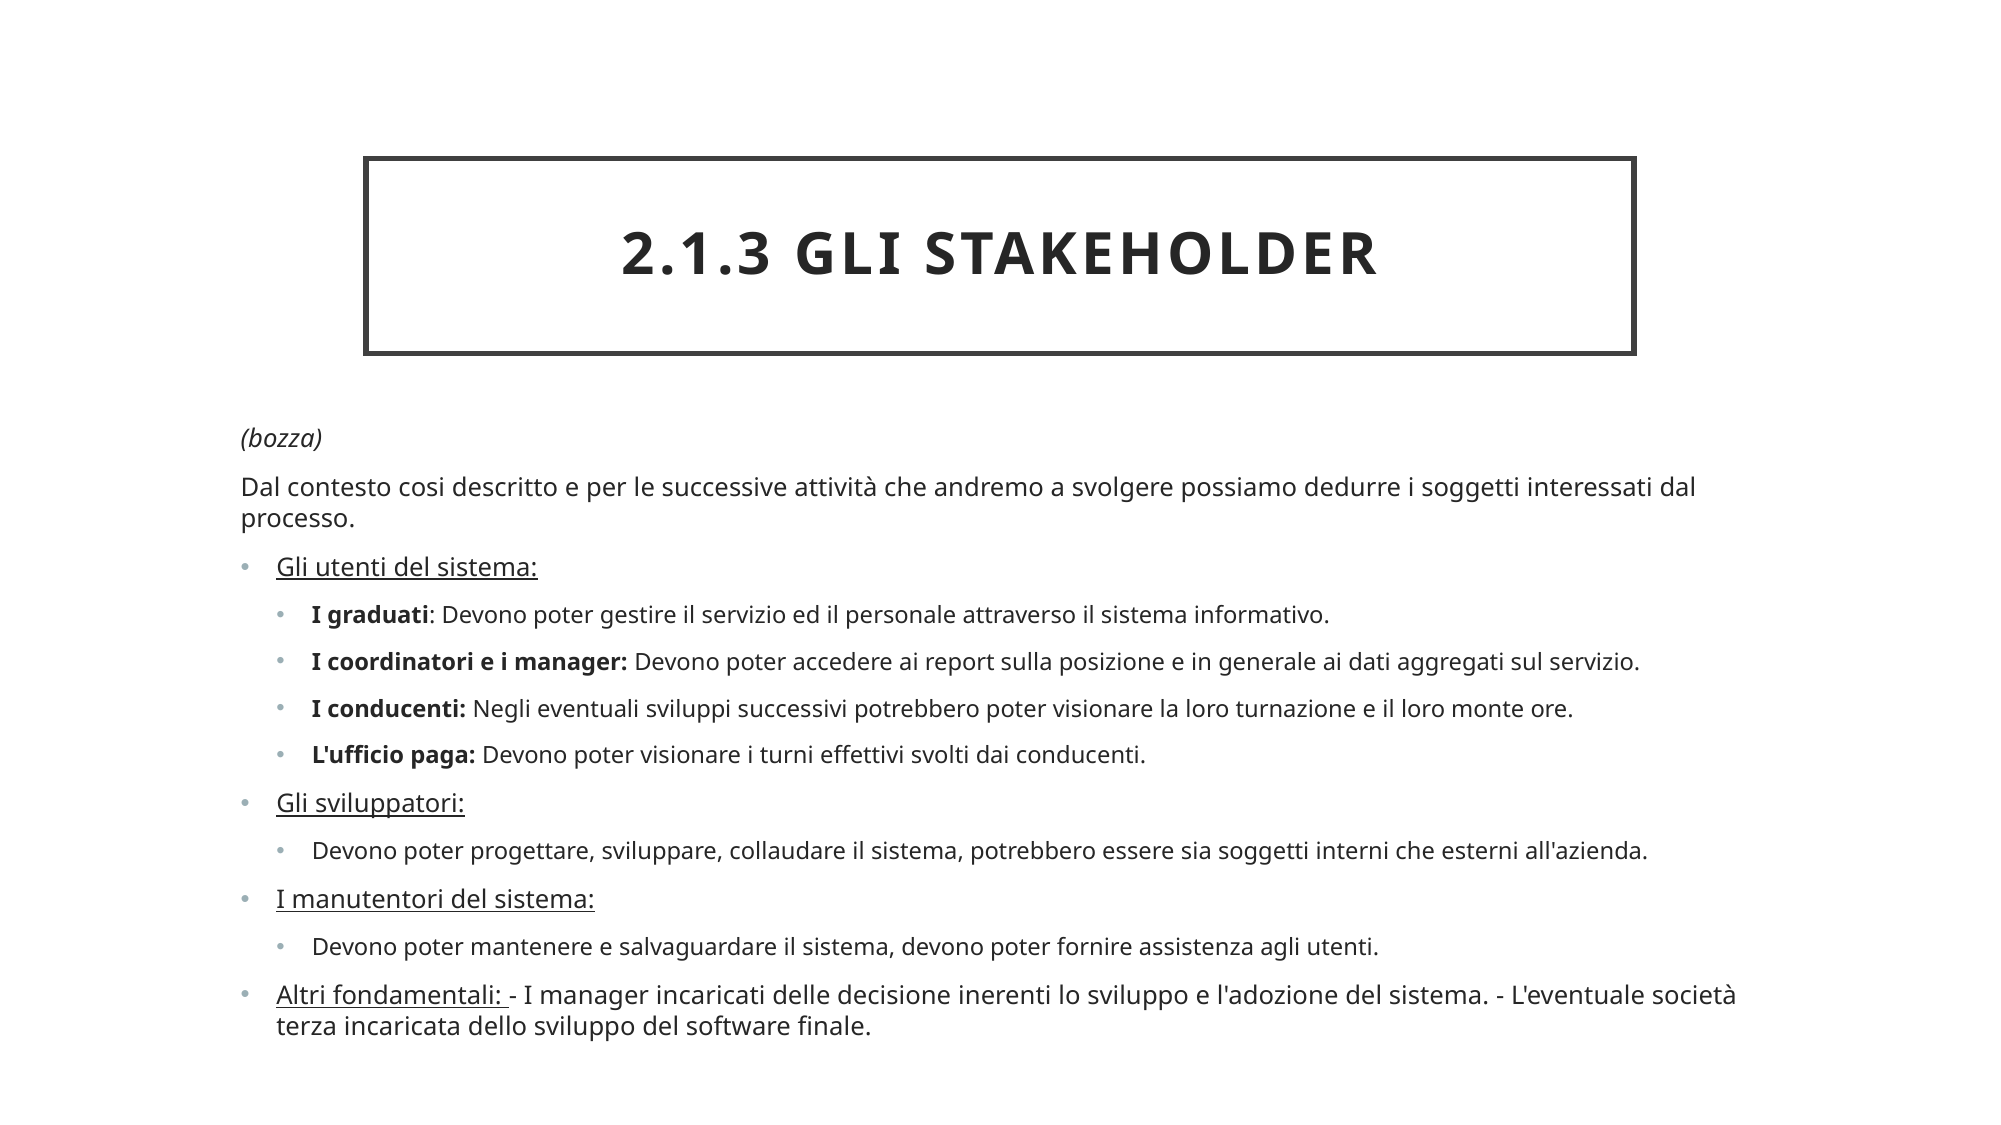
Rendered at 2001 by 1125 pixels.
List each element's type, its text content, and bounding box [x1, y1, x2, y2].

title 2.1.3 Gli Stakeholder [363, 156, 1637, 356]
list (bozza) Dal contesto cosi descritto e per le successive attività che andremo a svolgere possiamo dedurre i soggetti interessati dal processo. Gli utenti del sistema: I graduati: Devono poter gestire il servizio ed il personale attraverso il sistema informativo. I coordinatori e i manager: Devono poter accedere ai report sulla posizione e in generale ai dati aggregati sul servizio. I conducenti: Negli eventuali sviluppi successivi potrebbero poter visionare la loro turnazione e il loro monte ore. L'ufficio paga: Devono poter visionare i turni effettivi svolti dai conducenti. Gli sviluppatori: Devono poter progettare, sviluppare, collaudare il sistema, potrebbero essere sia soggetti interni che esterni all'azienda. I manutentori del sistema: Devono poter mantenere e salvaguardare il sistema, devono poter fornire assistenza agli utenti. Altri fondamentali: - I manager incaricati delle decisione inerenti lo sviluppo e l'adozione del sistema. - L'eventuale società terza incaricata dello sviluppo del software finale. [225, 413, 1775, 1055]
